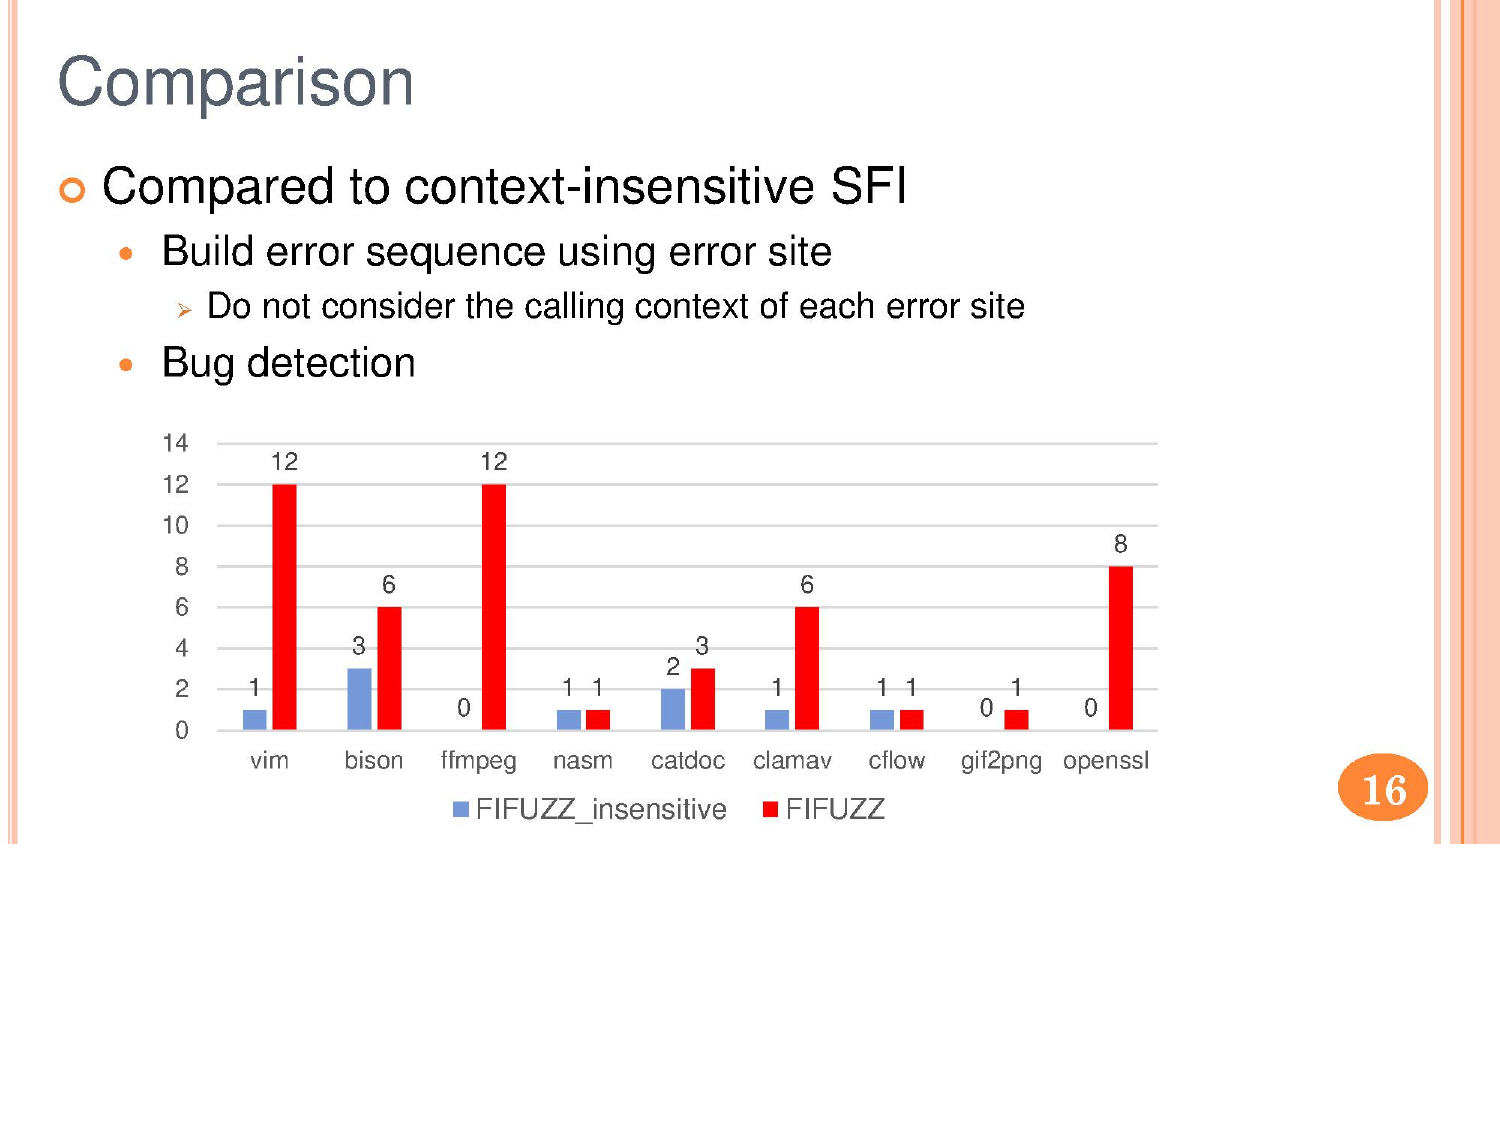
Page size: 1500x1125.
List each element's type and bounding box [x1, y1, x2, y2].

picture [0, 0, 1500, 844]
